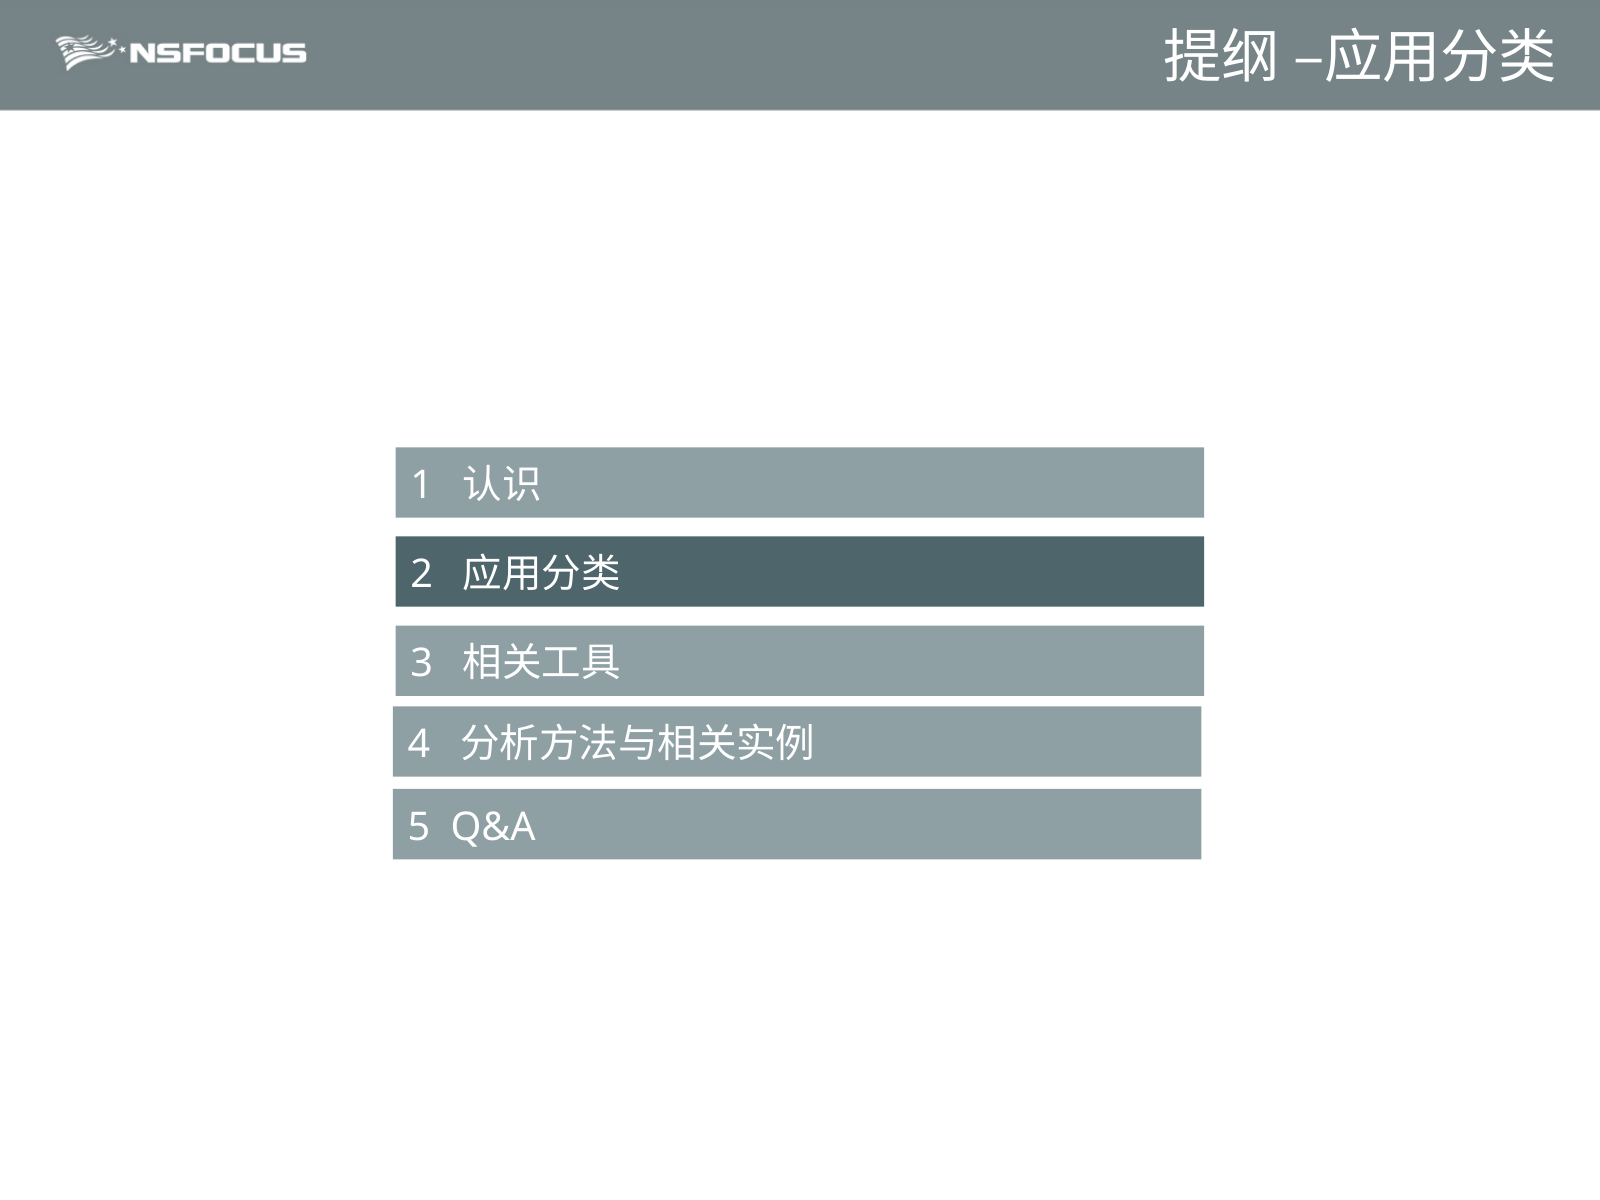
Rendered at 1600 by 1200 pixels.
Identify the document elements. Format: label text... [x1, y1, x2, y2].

text_box 3 相关工具 [394, 623, 1206, 698]
title 提纲 –应用分类 [319, 0, 1574, 109]
text_box 5 Q&A [391, 787, 1204, 861]
text_box 1 认识 [394, 445, 1206, 520]
picture [0, 0, 1600, 1200]
text_box 2 应用分类 [394, 534, 1206, 609]
text_box 4 分析方法与相关实例 [391, 704, 1204, 779]
